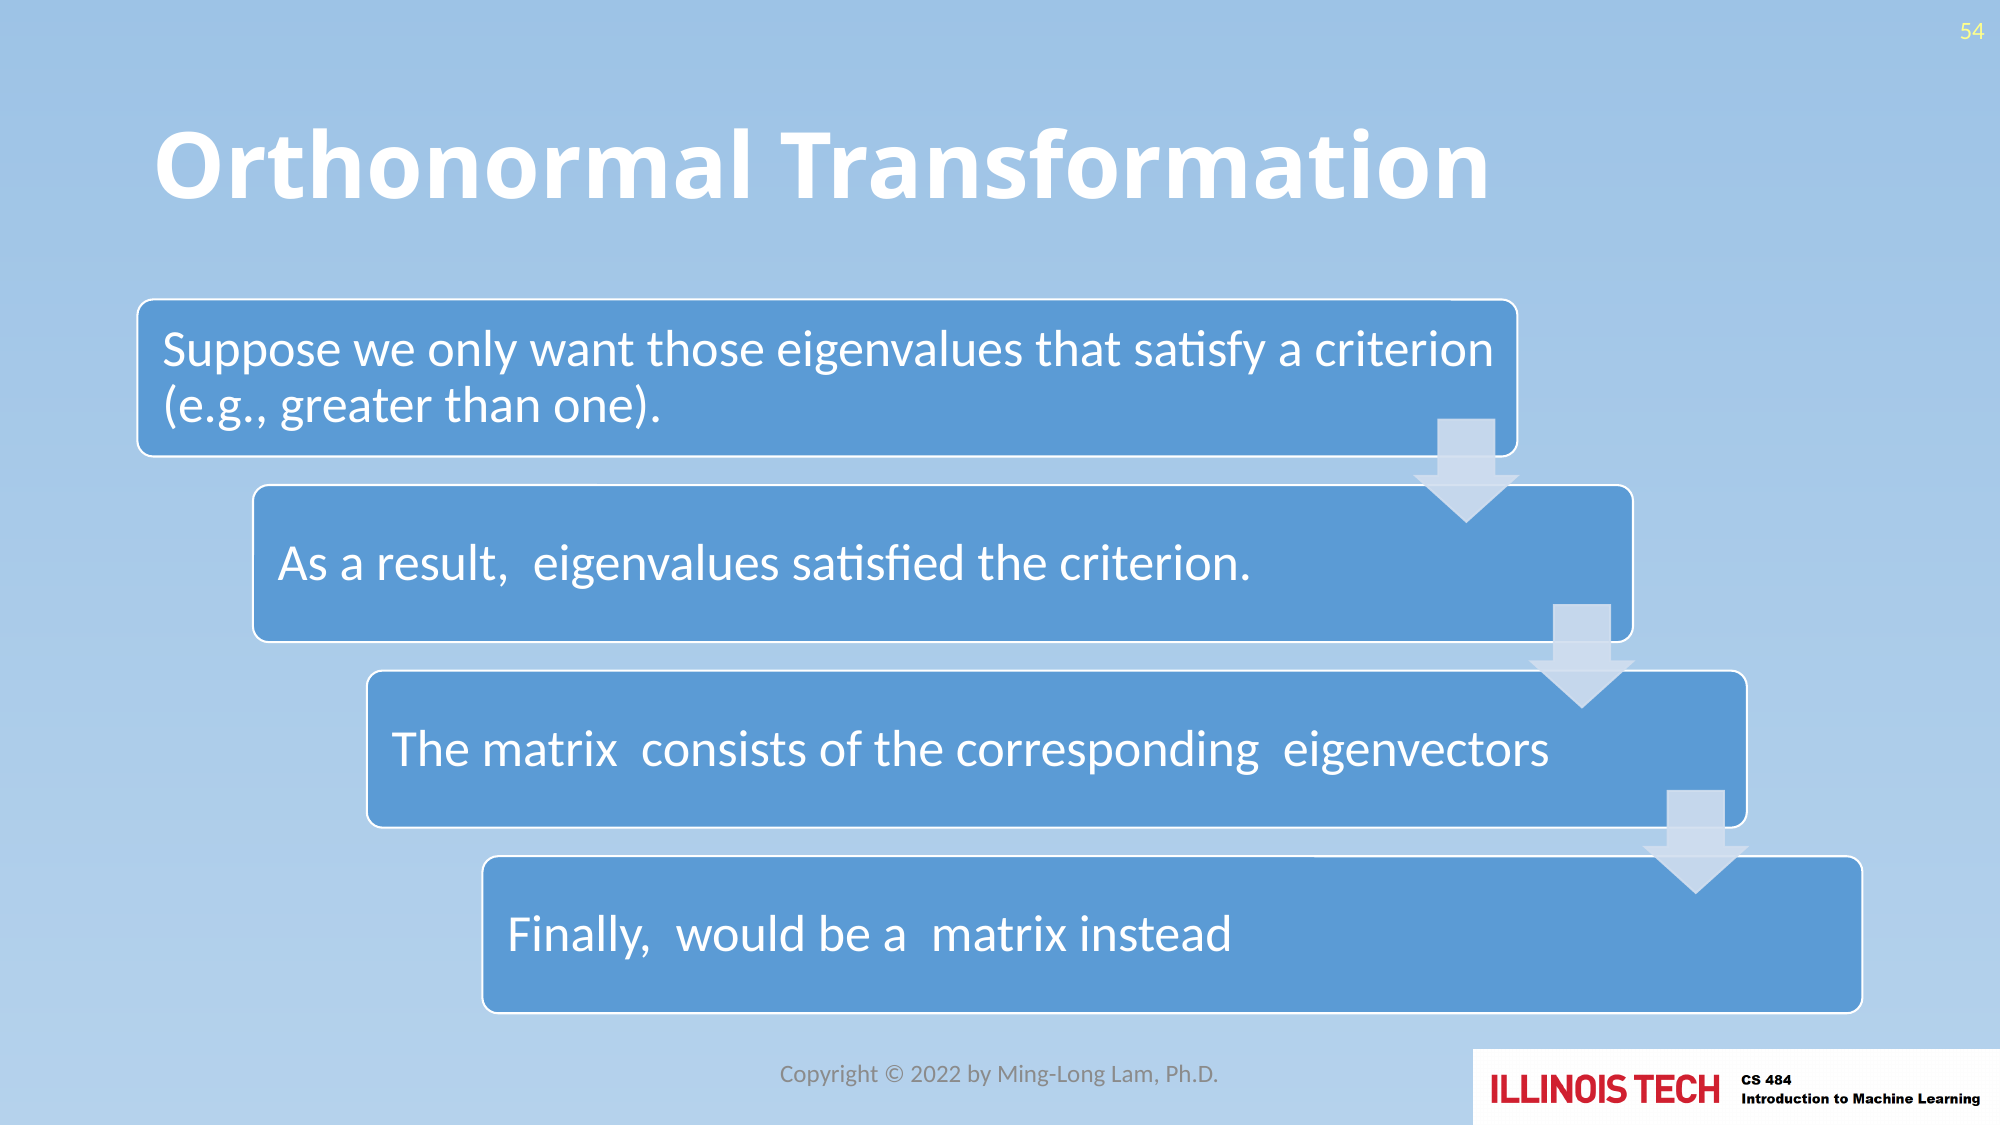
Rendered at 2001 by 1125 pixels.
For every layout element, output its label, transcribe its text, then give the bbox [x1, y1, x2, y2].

picture [1473, 1049, 2000, 1125]
title Orthonormal Transformation [137, 59, 1863, 278]
footer Copyright © 2022 by Ming-Long Lam, Ph.D. [662, 1042, 1338, 1103]
slide_number 54 [1550, 0, 2000, 60]
